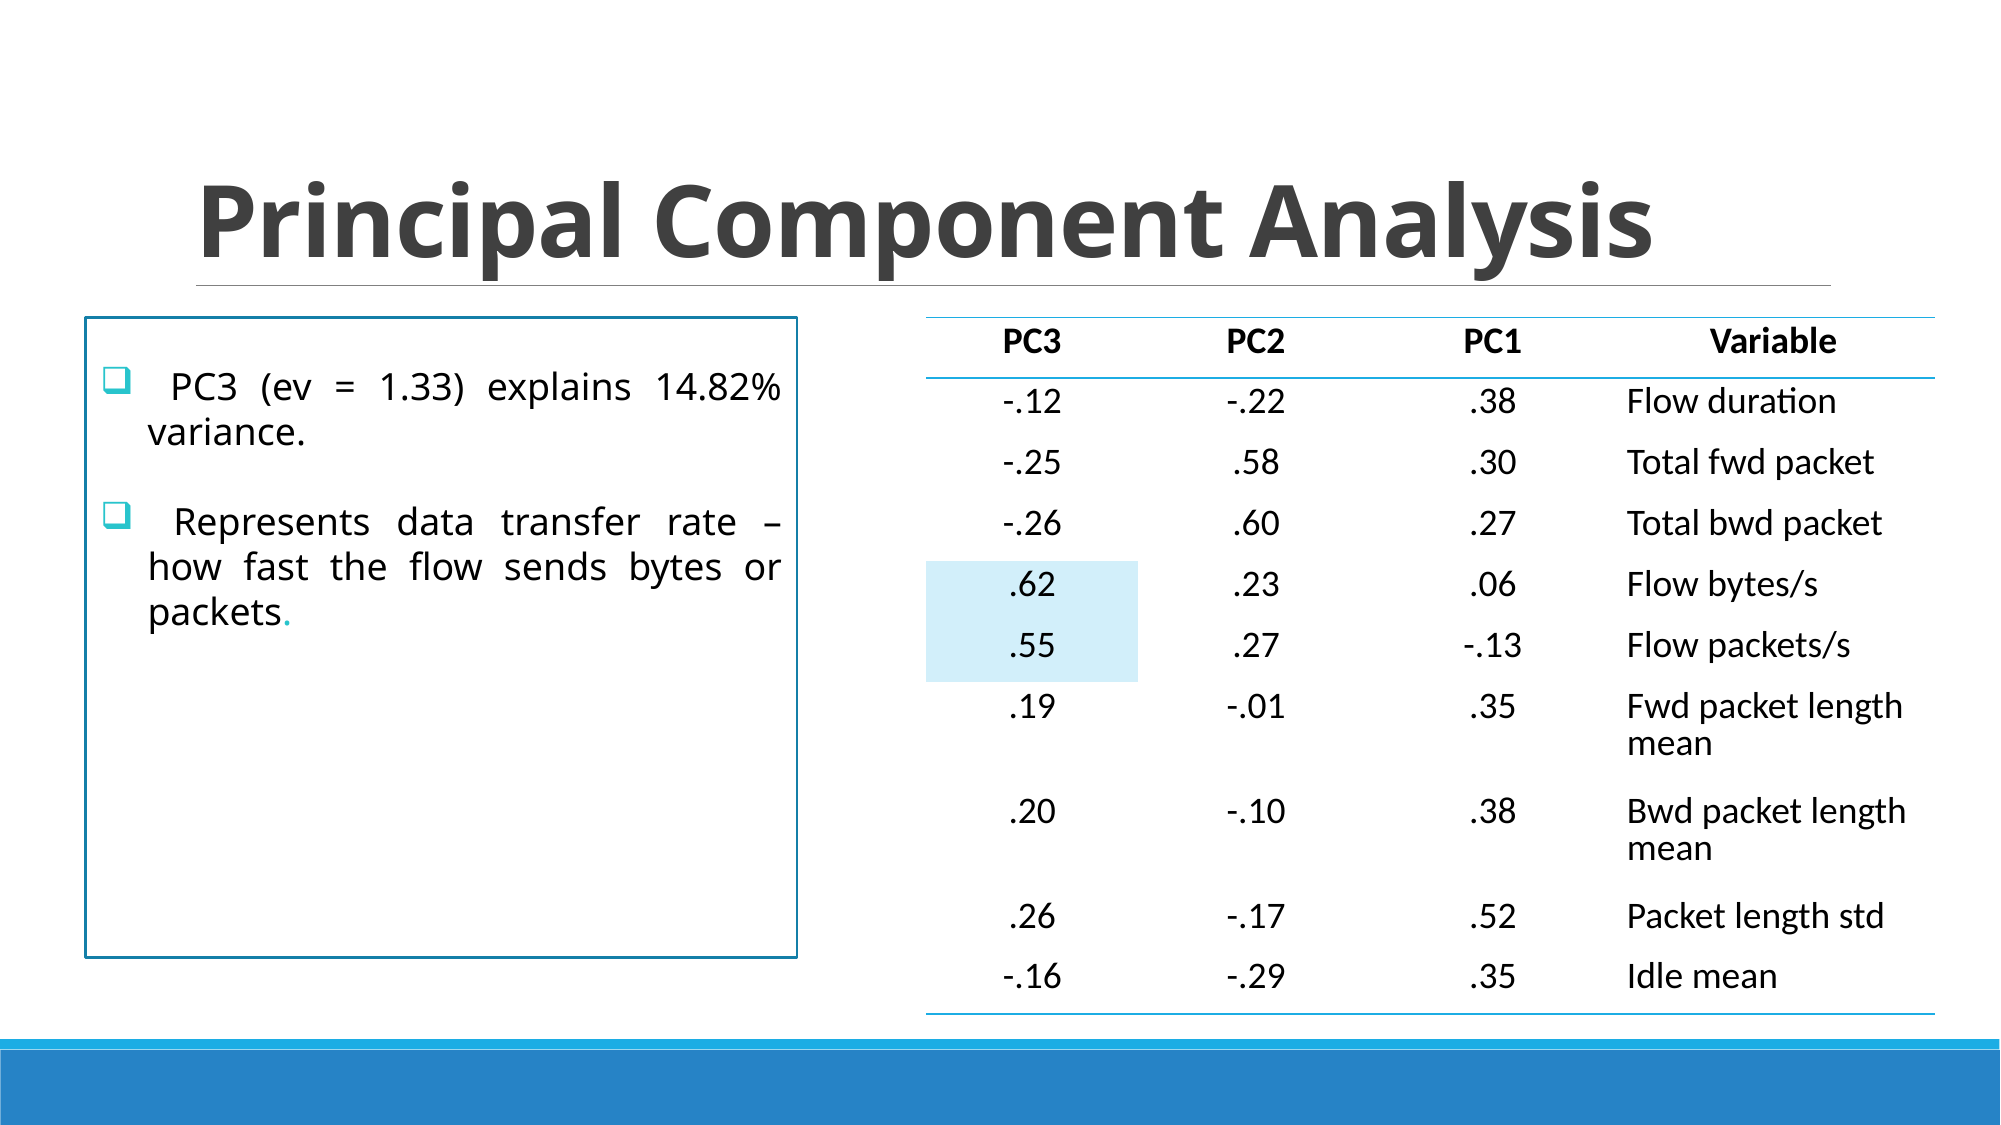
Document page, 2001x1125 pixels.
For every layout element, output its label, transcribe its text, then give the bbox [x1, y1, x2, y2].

table_cell Fwd packet length mean [1612, 682, 1935, 787]
table_cell Flow duration [1612, 379, 1935, 439]
table_cell .55 [926, 622, 1138, 682]
table_cell Flow packets/s [1612, 622, 1935, 682]
table_cell .20 [926, 787, 1138, 893]
table_cell .38 [1374, 379, 1612, 439]
table_cell .23 [1138, 561, 1374, 622]
table_cell Total bwd packet [1612, 500, 1935, 561]
table_cell .38 [1374, 787, 1612, 893]
table_header Variable [1612, 318, 1935, 377]
table_cell Flow bytes/s [1612, 561, 1935, 622]
table_cell .27 [1374, 500, 1612, 561]
table_cell .06 [1374, 561, 1612, 622]
table_cell .26 [926, 893, 1138, 953]
table_cell .27 [1138, 622, 1374, 682]
table_cell -.17 [1138, 893, 1374, 953]
table_cell Total fwd packet [1612, 439, 1935, 500]
table_cell Bwd packet length mean [1612, 787, 1935, 893]
table_cell .19 [926, 682, 1138, 787]
table_cell .35 [1374, 953, 1612, 1013]
table_cell -.22 [1138, 379, 1374, 439]
table_cell Idle mean [1612, 953, 1935, 1013]
text_box [84, 316, 798, 959]
table_cell -.29 [1138, 953, 1374, 1013]
table_cell -.01 [1138, 682, 1374, 787]
table_cell -.12 [926, 379, 1138, 439]
table_cell .60 [1138, 500, 1374, 561]
table_cell -.10 [1138, 787, 1374, 893]
table_header PC1 [1374, 318, 1612, 377]
table_cell -.16 [926, 953, 1138, 1013]
table_cell Packet length std [1612, 893, 1935, 953]
table_cell .58 [1138, 439, 1374, 500]
title Principal Component Analysis [180, 47, 1830, 285]
table_cell .52 [1374, 893, 1612, 953]
table_cell -.13 [1374, 622, 1612, 682]
table_header PC2 [1138, 318, 1374, 377]
table_cell .62 [926, 561, 1138, 622]
table_header PC3 [926, 318, 1138, 377]
table_cell -.26 [926, 500, 1138, 561]
table_cell -.25 [926, 439, 1138, 500]
table_cell .30 [1374, 439, 1612, 500]
table_cell .35 [1374, 682, 1612, 787]
text_box PC3 (ev = 1.33) explains 14.82% variance. Represents data transfer rate – how fast the flow sends bytes or packets. [85, 355, 797, 641]
